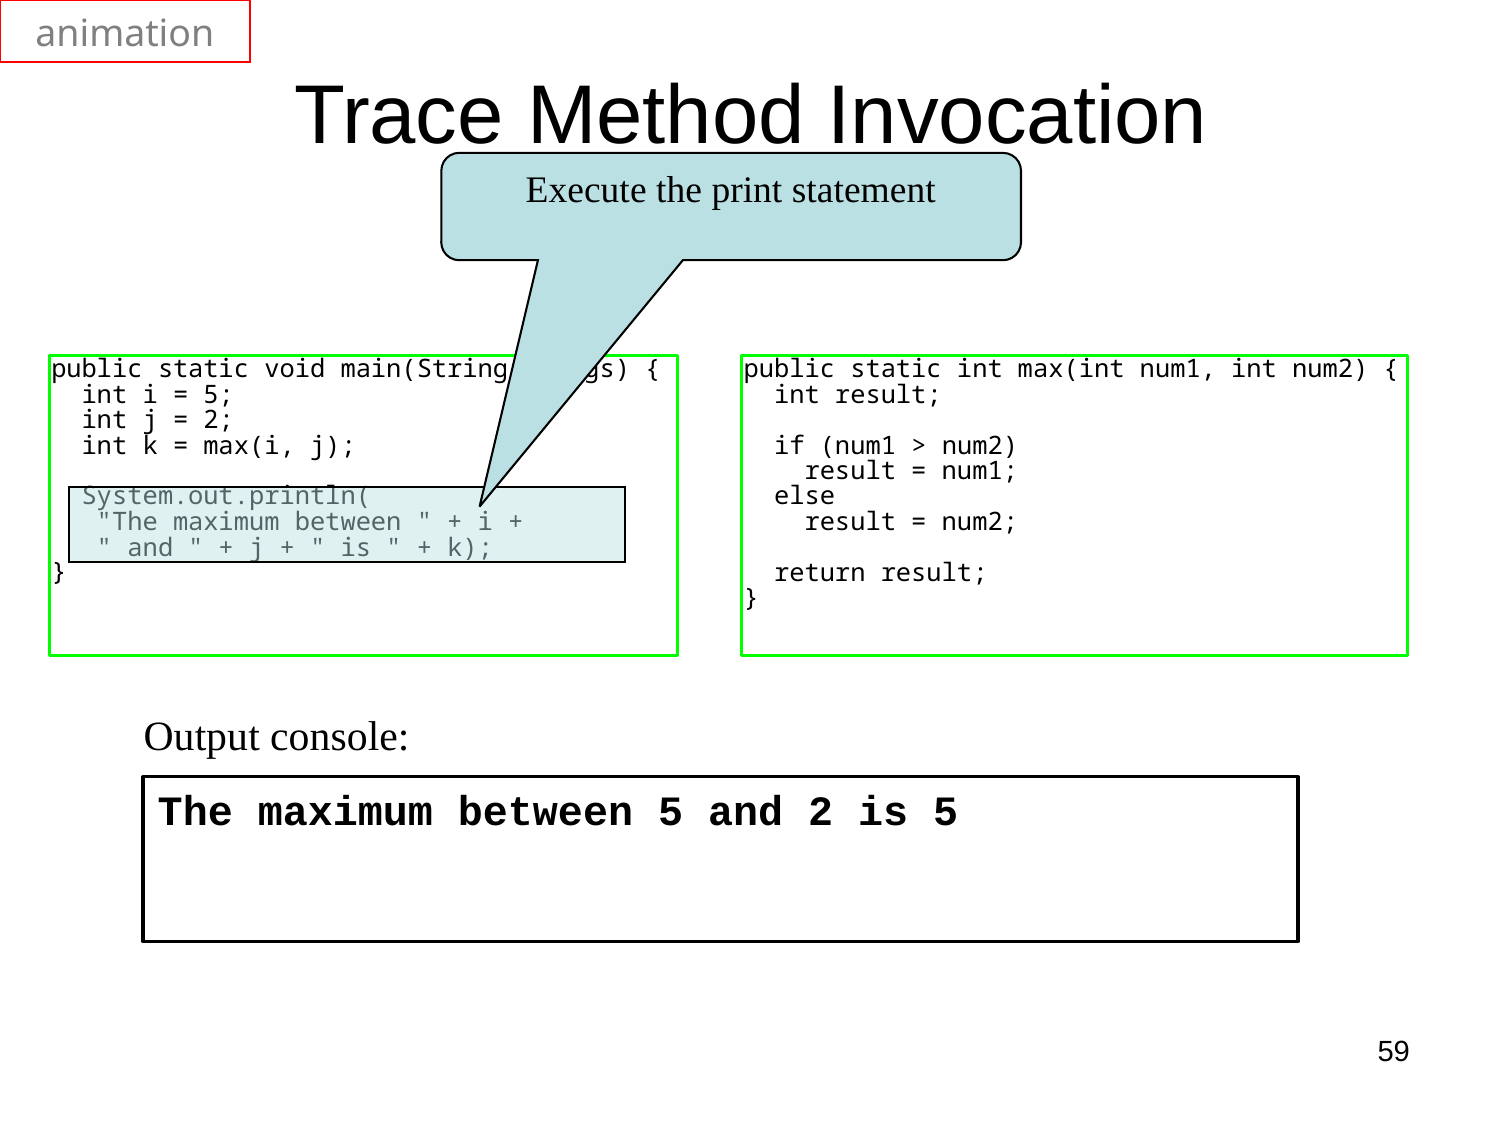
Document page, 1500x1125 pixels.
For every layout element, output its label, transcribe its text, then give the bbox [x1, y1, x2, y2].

text_box The maximum between 5 and 2 is 5 [143, 776, 1299, 942]
title Trace Method Invocation [114, 63, 1388, 159]
slide_number 59 [1074, 1024, 1426, 1103]
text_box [37, 316, 1451, 680]
text_box Output console: [128, 700, 425, 766]
text_box Execute the print statement [441, 152, 1022, 314]
text_box animation [0, 0, 250, 63]
